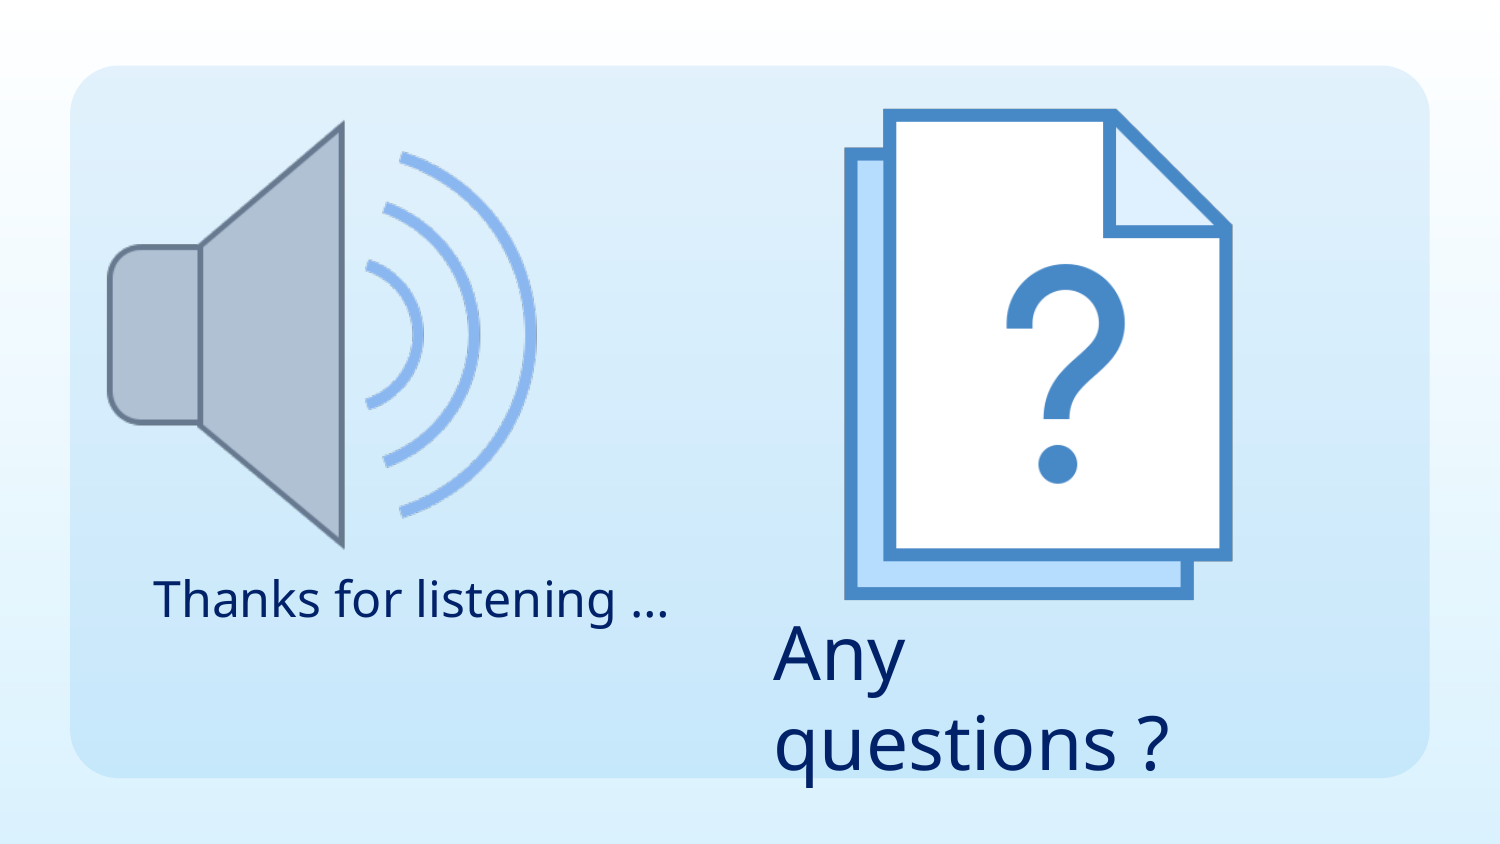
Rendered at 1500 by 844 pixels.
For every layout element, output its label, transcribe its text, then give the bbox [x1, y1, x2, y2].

picture [96, 109, 548, 561]
text_box Thanks for listening … [138, 560, 698, 635]
picture [780, 96, 1297, 613]
text_box Any questions ? [758, 598, 1319, 793]
